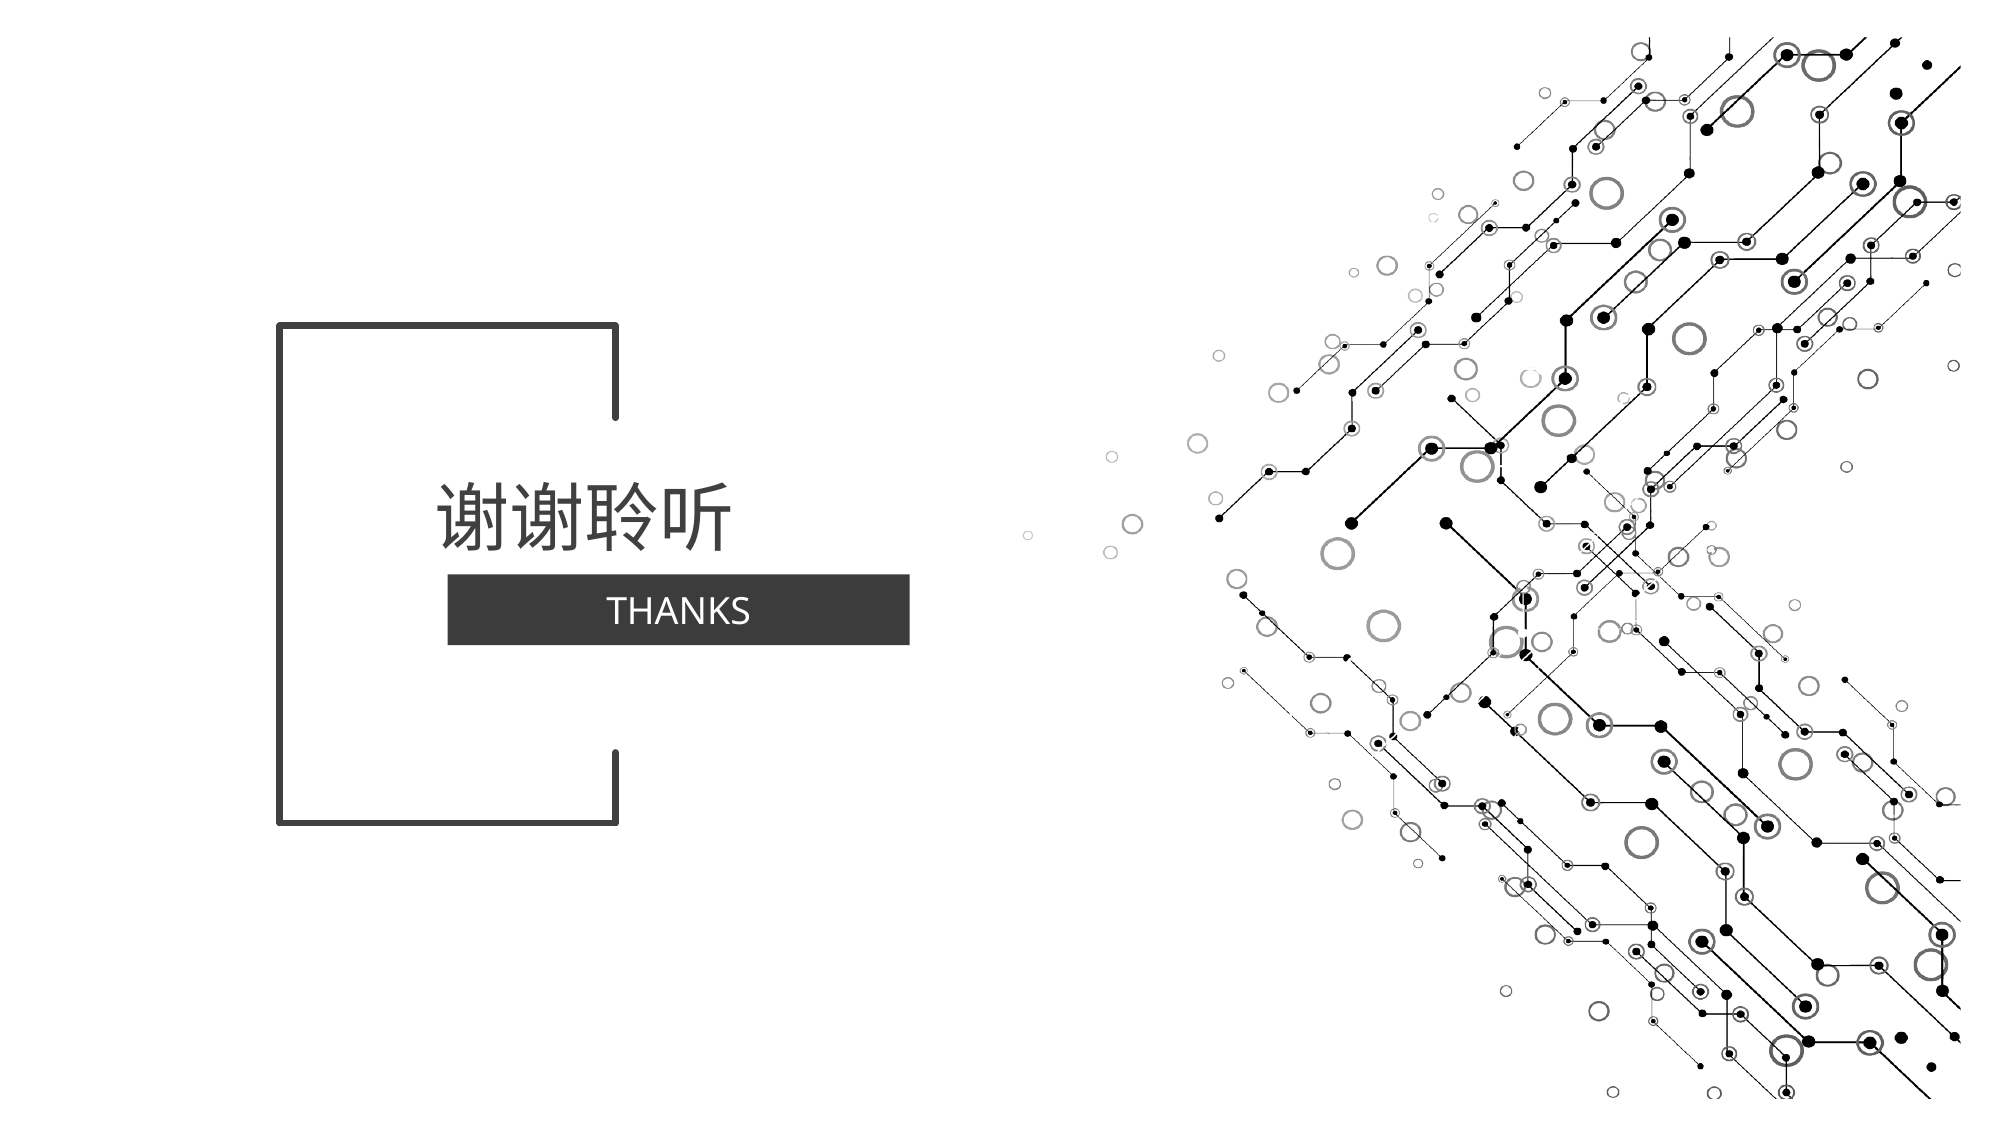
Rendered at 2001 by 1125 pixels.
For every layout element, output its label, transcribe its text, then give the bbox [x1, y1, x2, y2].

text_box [279, 325, 616, 823]
text_box THANKS [616, 574, 910, 646]
picture [1022, 0, 2000, 1125]
text_box 谢谢聆听 [616, 462, 916, 568]
